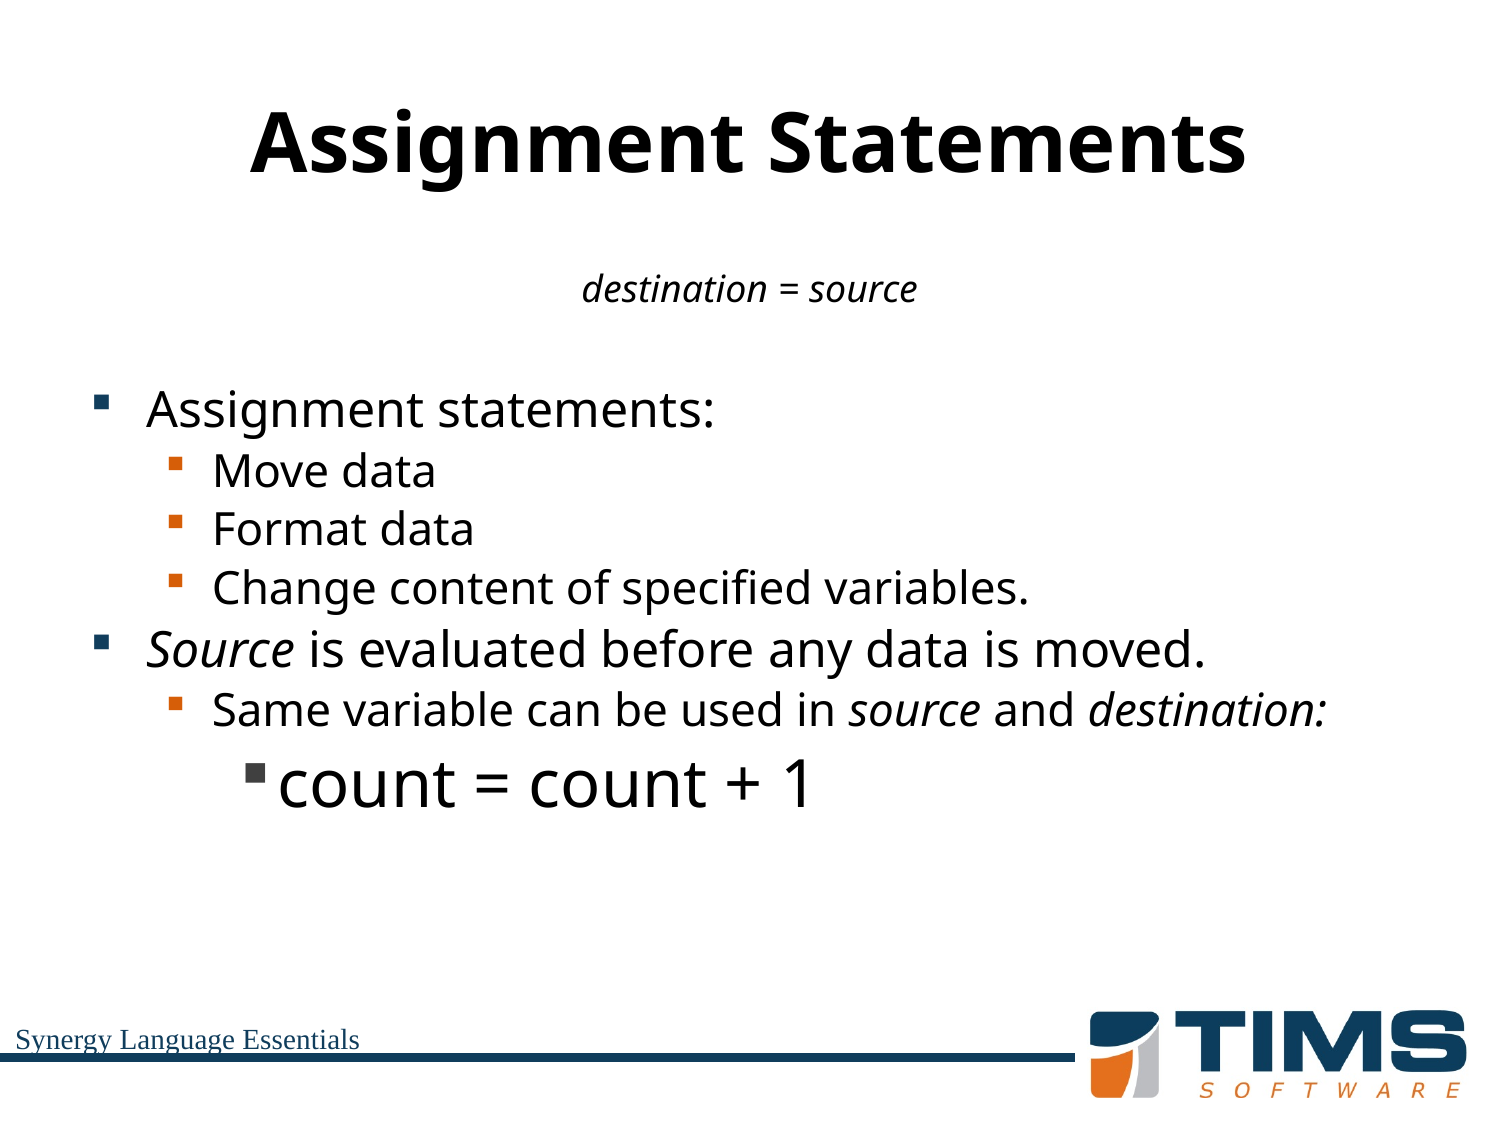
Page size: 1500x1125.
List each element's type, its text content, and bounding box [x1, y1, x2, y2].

picture [1087, 1007, 1469, 1098]
title Assignment Statements [75, 45, 1425, 233]
footer Synergy Language Essentials [0, 1012, 650, 1088]
list destination = source Assignment statements: Move data Format data Change content of specified variables. Source is evaluated before any data is moved. Same variable can be used in source and destination: count = count + 1 [75, 262, 1425, 1005]
